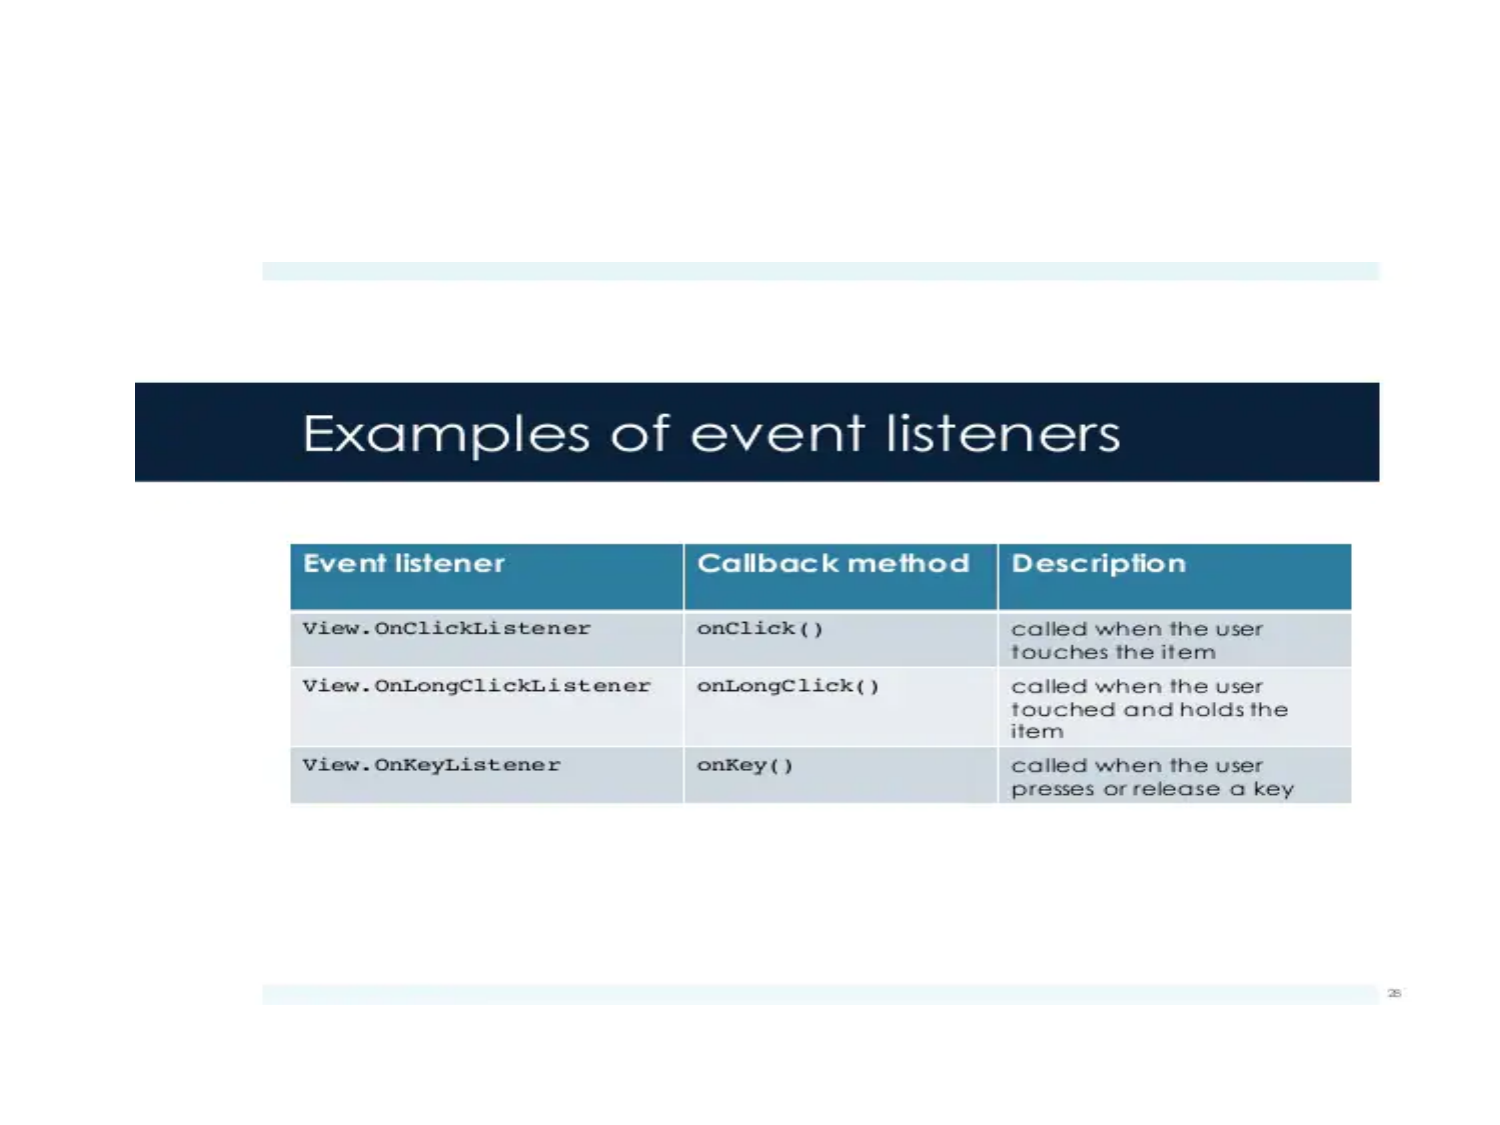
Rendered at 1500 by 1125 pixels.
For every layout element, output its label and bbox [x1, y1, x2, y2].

list [135, 262, 1412, 1006]
